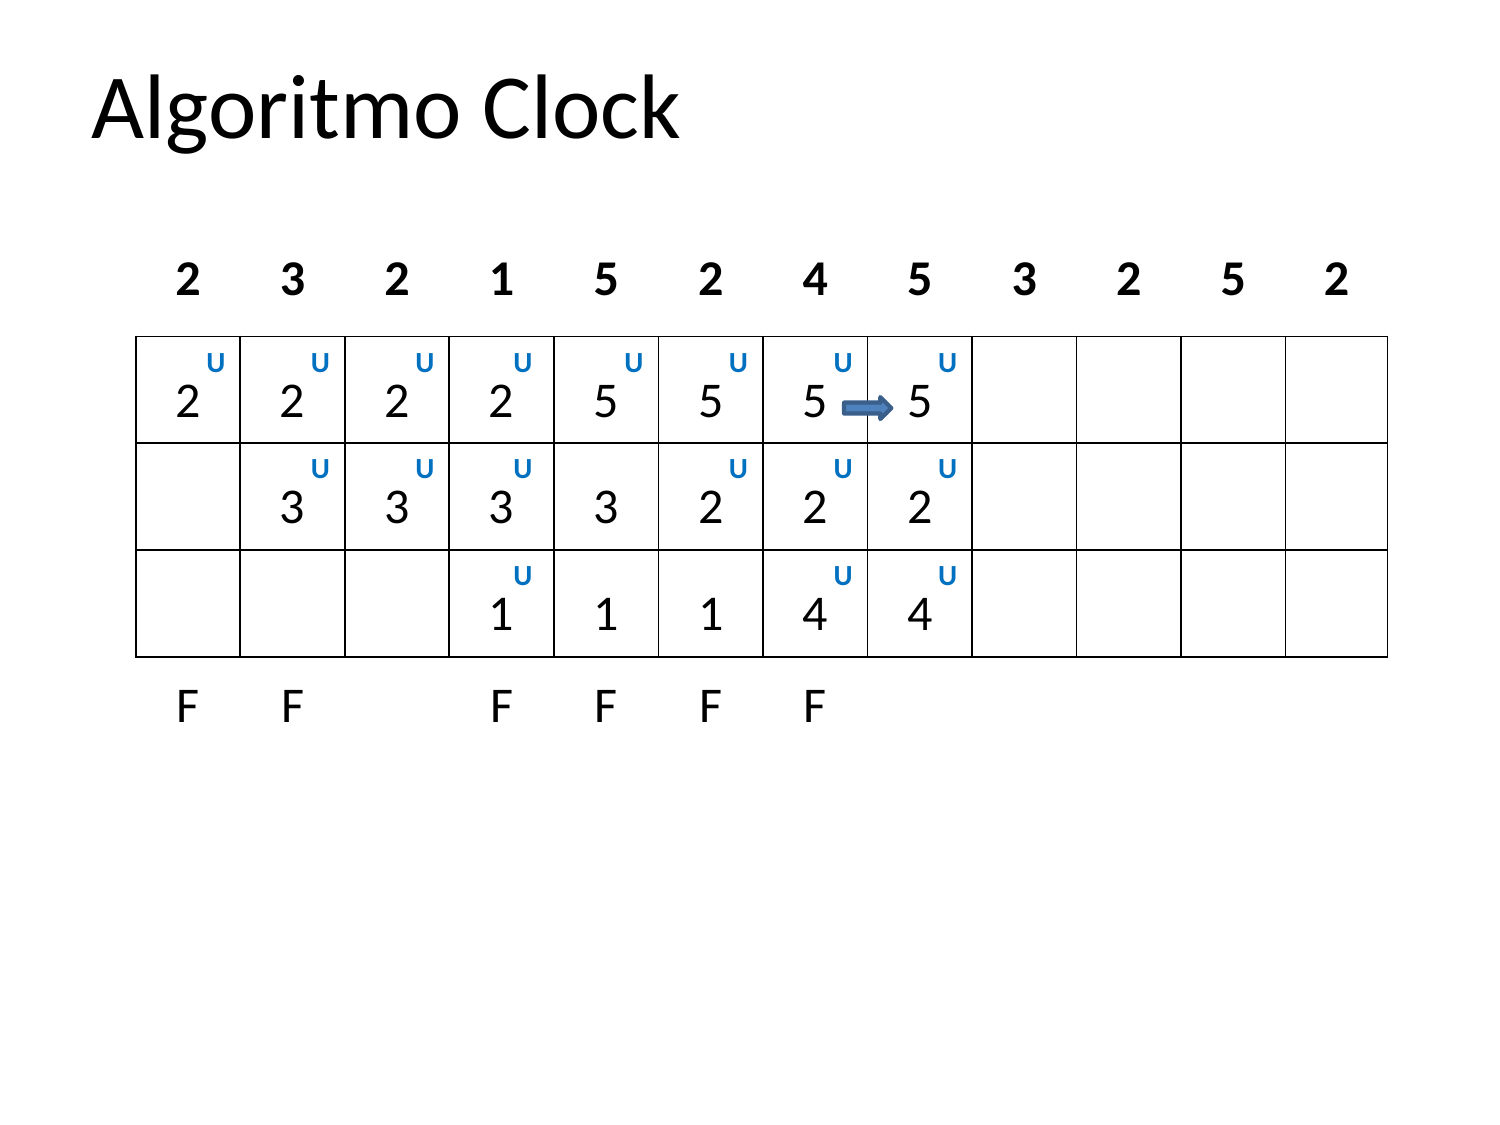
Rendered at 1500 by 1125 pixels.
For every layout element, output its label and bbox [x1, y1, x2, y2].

table_cell [450, 551, 553, 656]
table_cell [555, 337, 658, 442]
table_cell [450, 337, 553, 442]
table_cell [659, 551, 762, 656]
table_cell [136, 658, 1388, 764]
table_cell [659, 444, 762, 549]
title [76, 42, 821, 162]
table_cell [973, 337, 1076, 442]
table_cell [137, 444, 239, 549]
table_cell [346, 444, 448, 549]
table_cell [450, 444, 553, 549]
table_header [136, 230, 1388, 336]
table_cell [555, 444, 658, 549]
table_cell [973, 444, 1076, 549]
table_cell [1077, 444, 1180, 549]
table_cell [1286, 551, 1387, 656]
table_cell [764, 337, 867, 442]
table_cell [764, 551, 867, 656]
table_cell [868, 551, 971, 656]
table_cell [1077, 337, 1180, 442]
table_cell [1286, 444, 1387, 549]
table_cell [346, 551, 448, 656]
table_cell [346, 337, 448, 442]
table_cell [1182, 551, 1285, 656]
table_cell [137, 551, 239, 656]
table_cell [1182, 337, 1285, 442]
table_cell [555, 551, 658, 656]
table_cell [241, 551, 344, 656]
table_cell [868, 444, 971, 549]
text_box [841, 395, 894, 421]
table_cell [241, 444, 344, 549]
table_cell [241, 337, 344, 442]
table_cell [764, 444, 867, 549]
table_cell [973, 551, 1076, 656]
table_cell [137, 337, 239, 442]
table_cell [1286, 337, 1387, 442]
table_cell [659, 337, 762, 442]
table_cell [868, 337, 971, 442]
table_cell [1077, 551, 1180, 656]
table_cell [1182, 444, 1285, 549]
